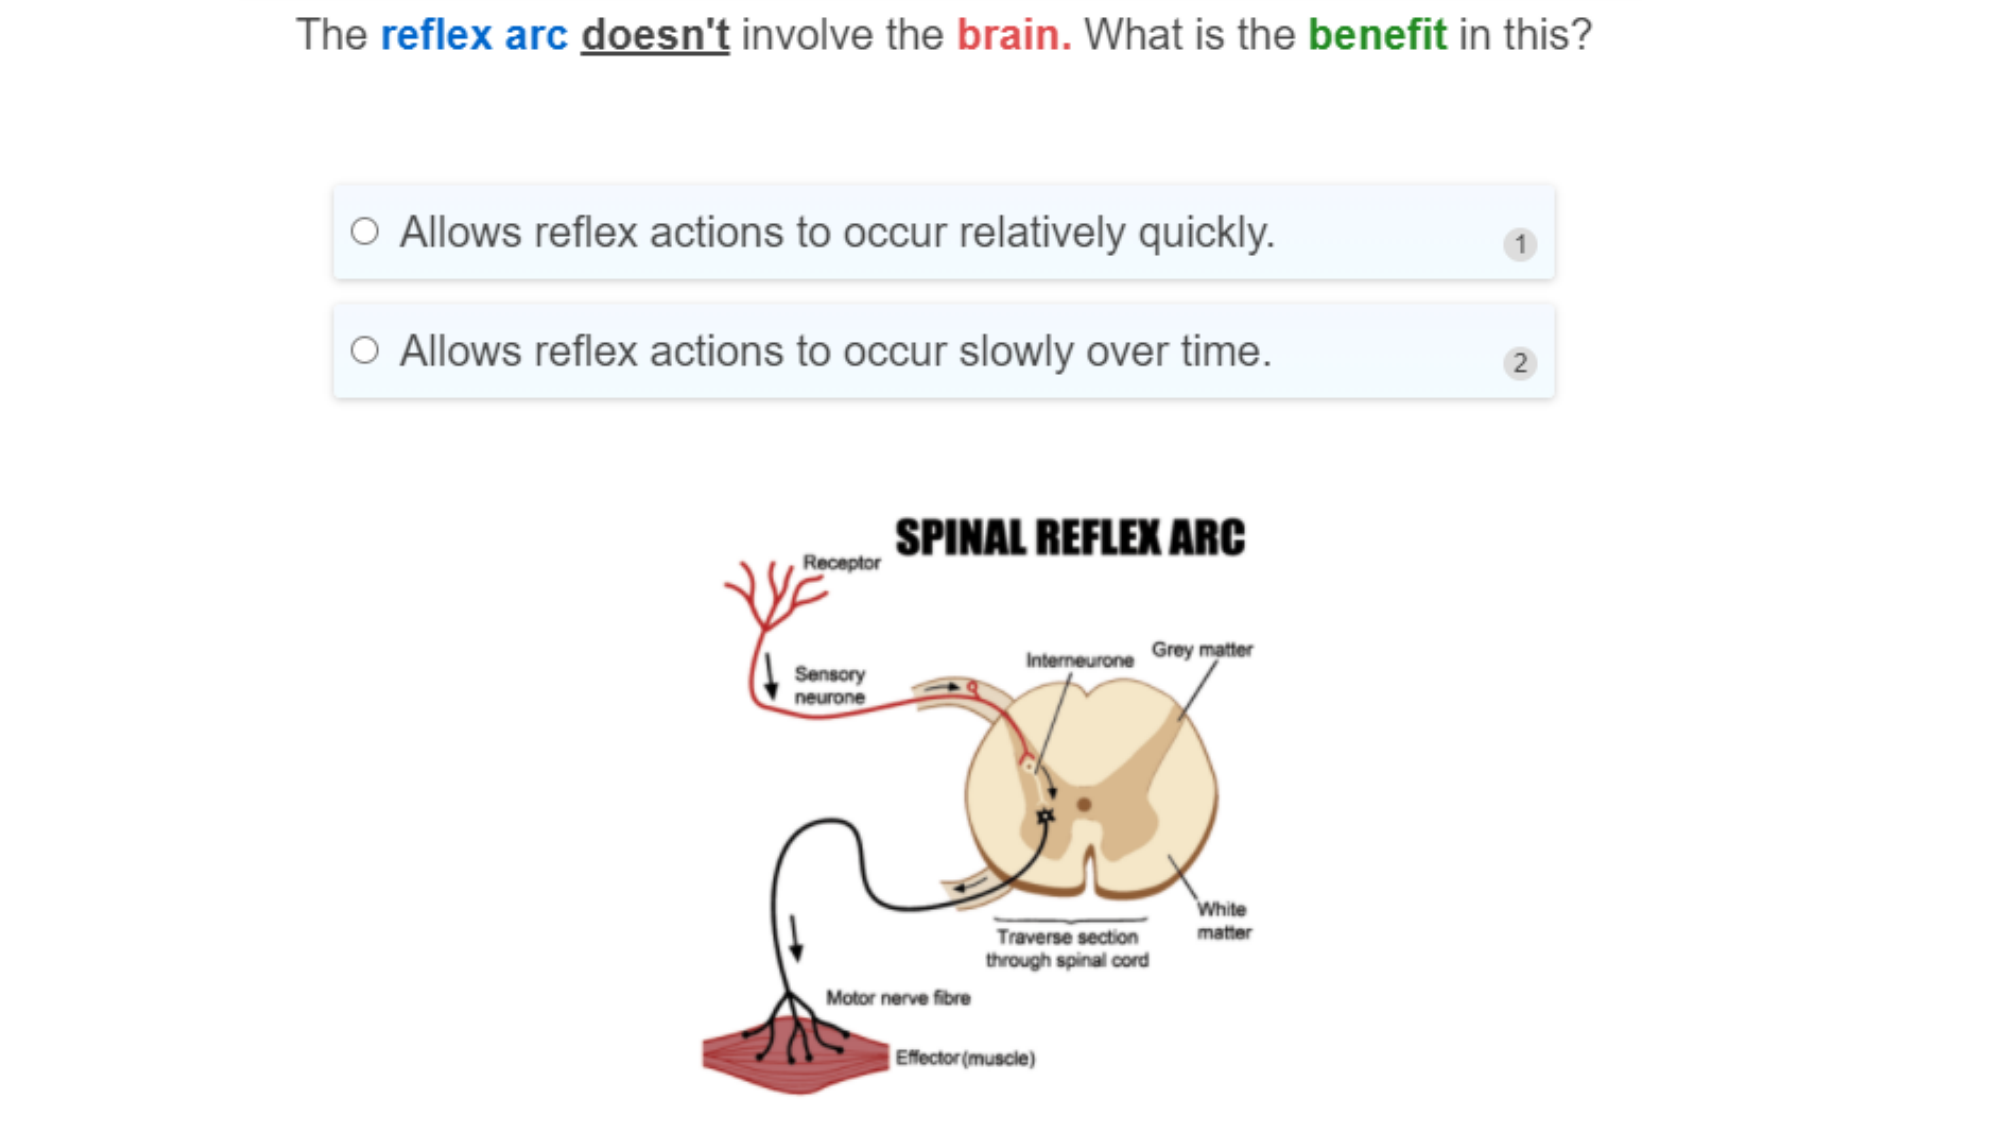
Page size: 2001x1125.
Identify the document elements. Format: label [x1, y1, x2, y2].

picture [239, 0, 1642, 1125]
